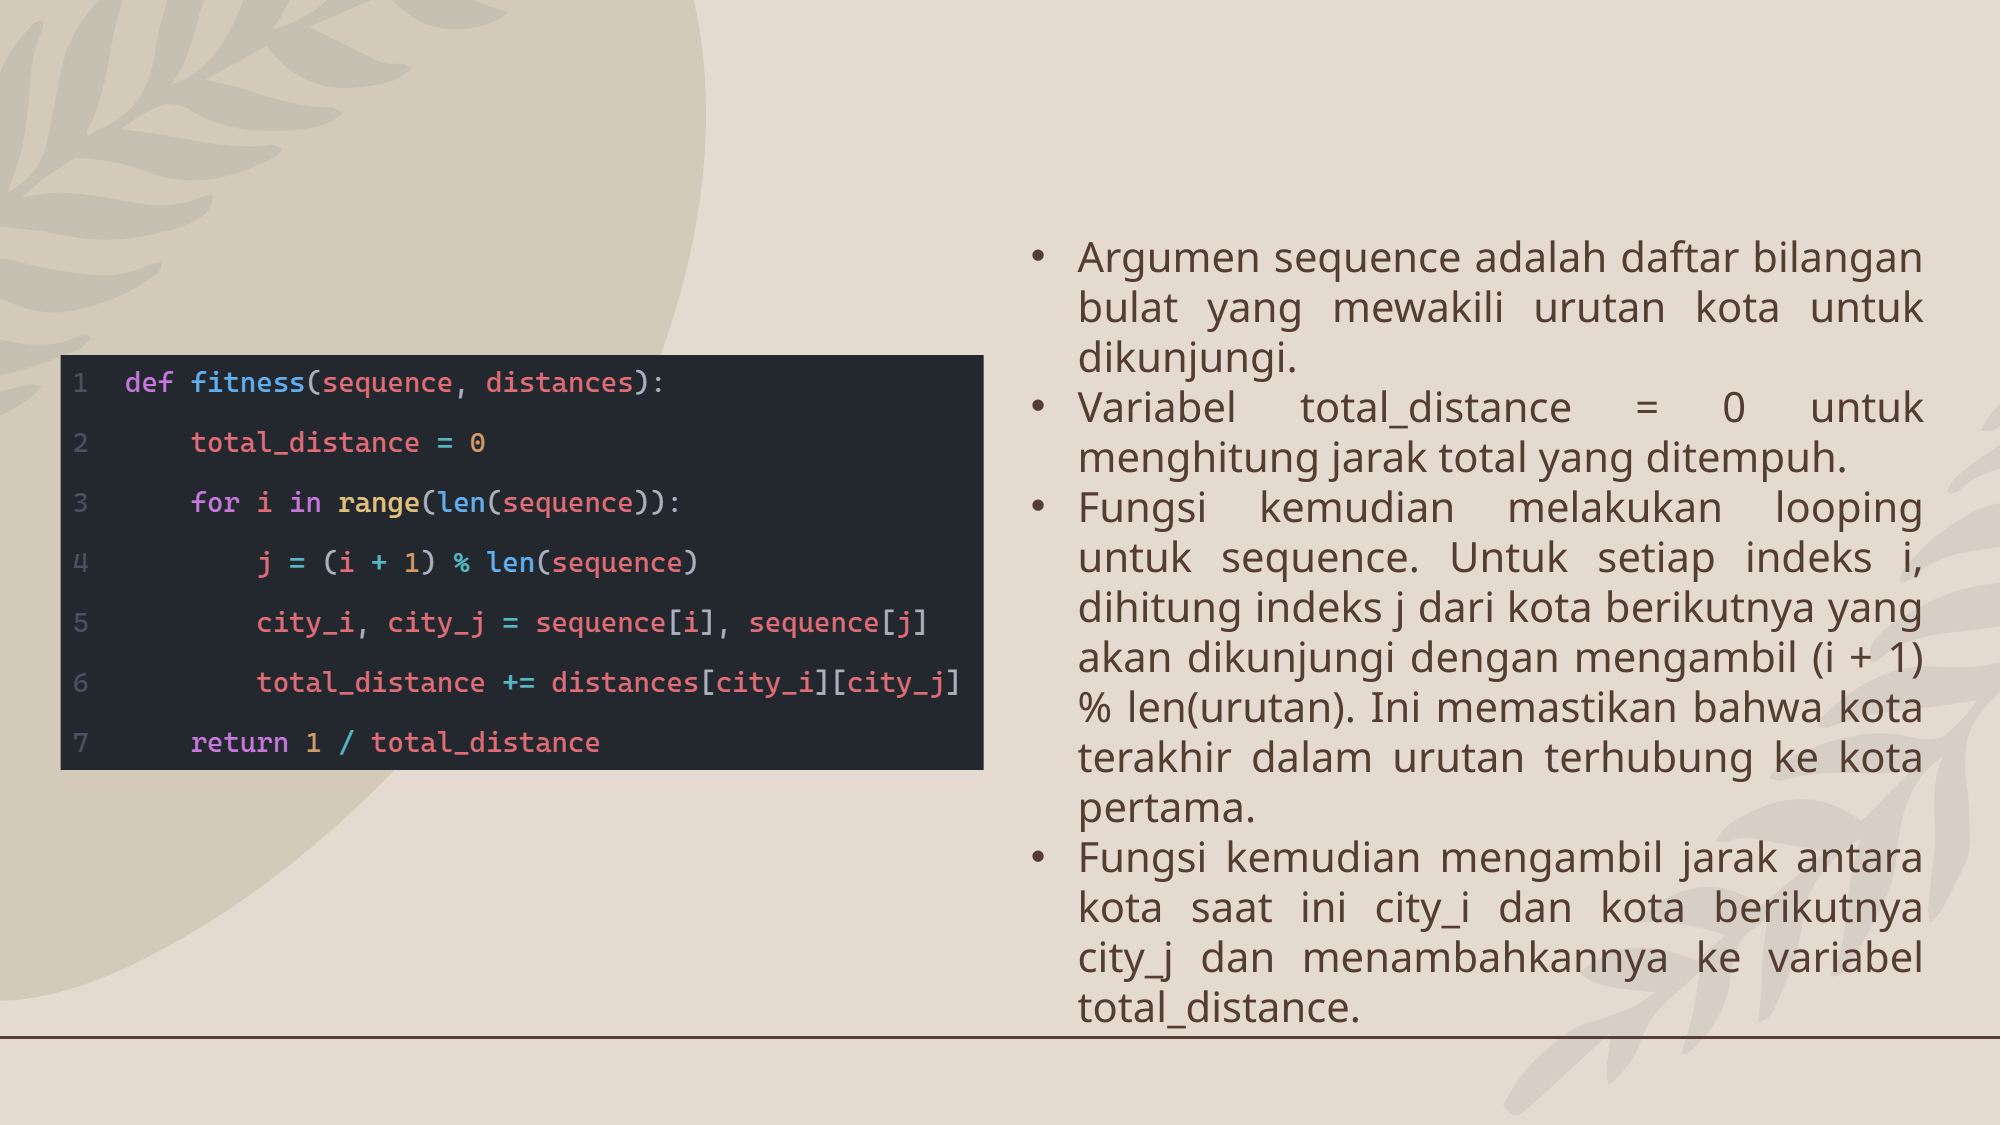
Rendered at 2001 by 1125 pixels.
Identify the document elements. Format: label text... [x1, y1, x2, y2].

picture [60, 355, 984, 770]
text_box Argumen sequence adalah daftar bilangan bulat yang mewakili urutan kota untuk dikunjungi. Variabel total_distance = 0 untuk menghitung jarak total yang ditempuh. Fungsi kemudian melakukan looping untuk sequence. Untuk setiap indeks i, dihitung indeks j dari kota berikutnya yang akan dikunjungi dengan mengambil (i + 1) % len(urutan). Ini memastikan bahwa kota terakhir dalam urutan terhubung ke kota pertama. Fungsi kemudian mengambil jarak antara kota saat ini city_i dan kota berikutnya city_j dan menambahkannya ke variabel total_distance. [1016, 223, 1940, 1089]
